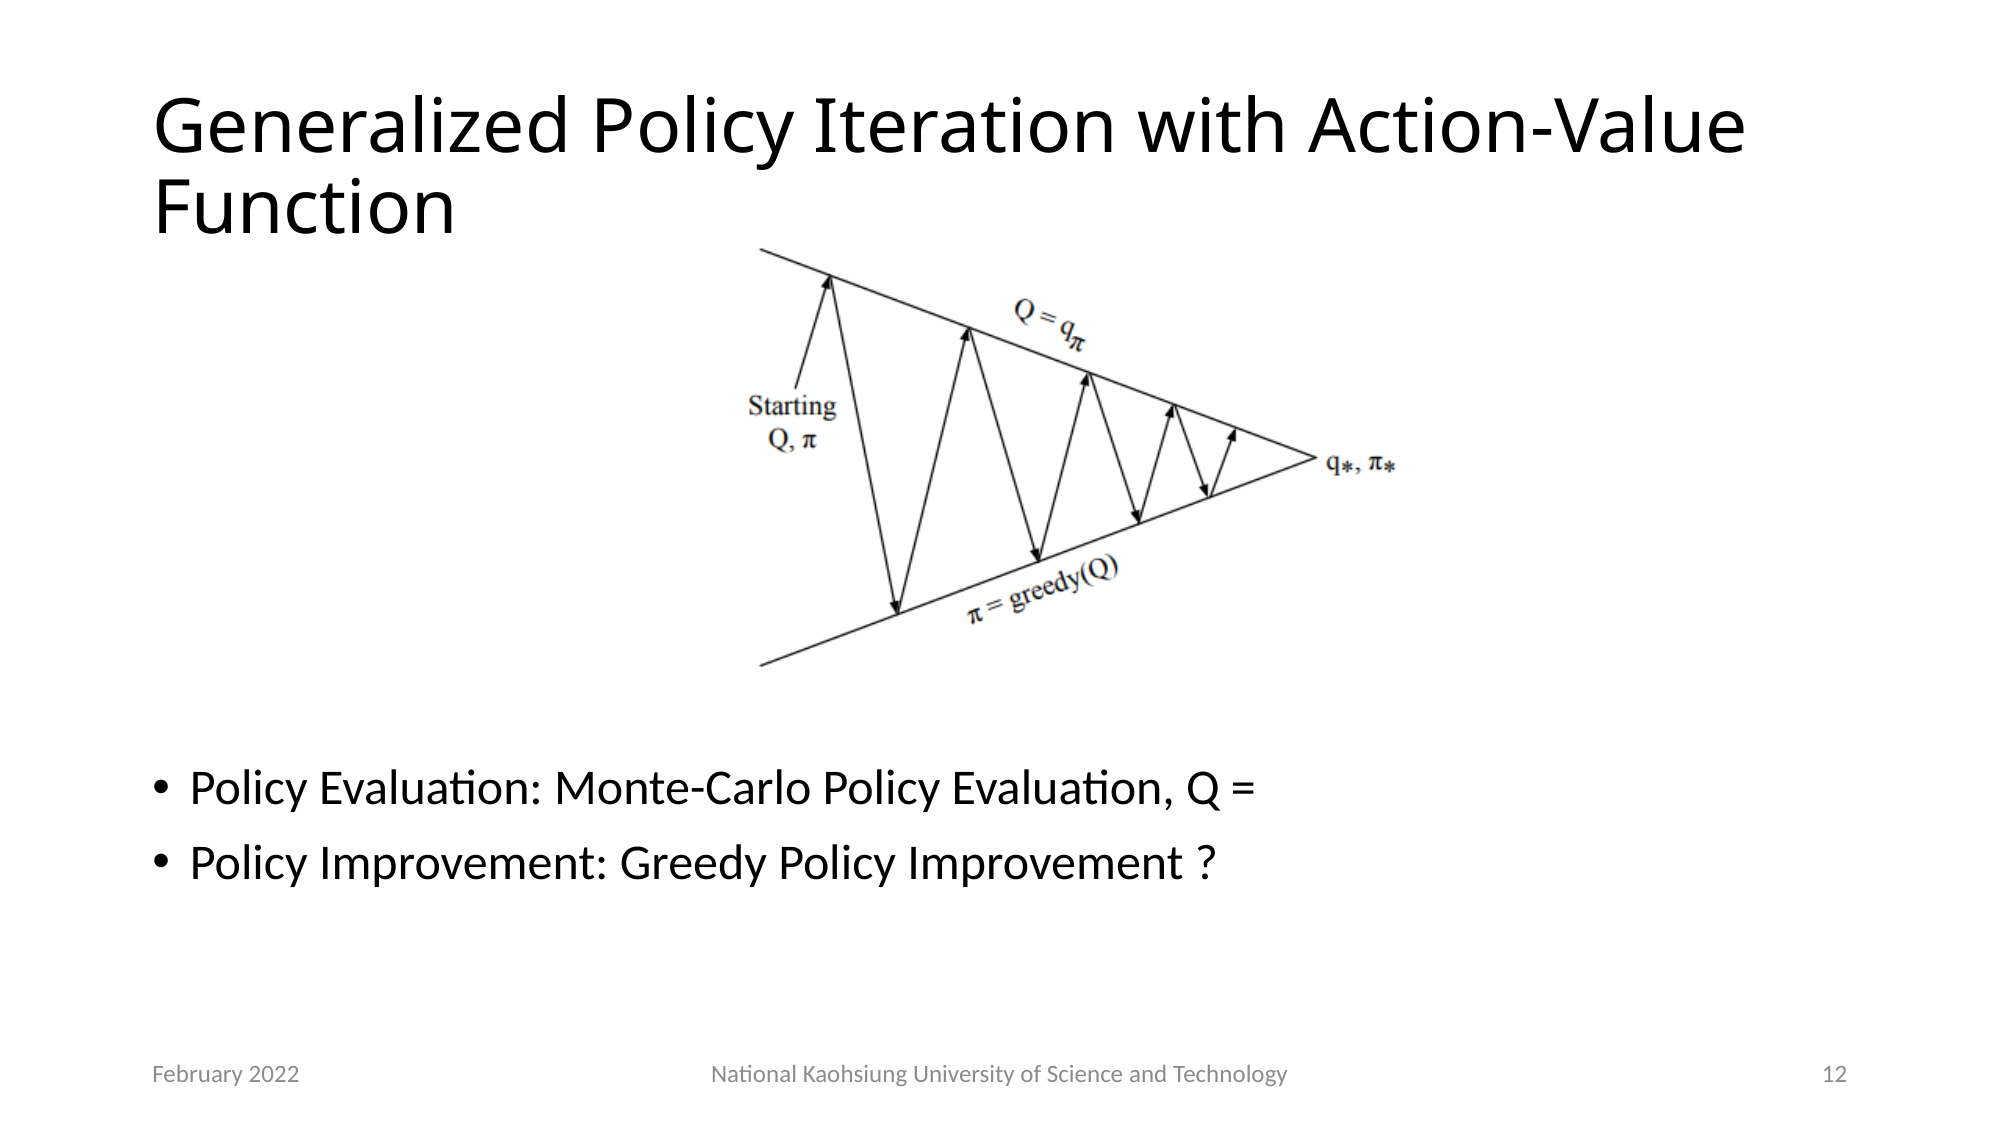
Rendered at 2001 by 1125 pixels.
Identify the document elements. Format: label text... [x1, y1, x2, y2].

picture [717, 227, 1413, 685]
title Generalized Policy Iteration with Action-Value Function [137, 59, 1863, 278]
footer National Kaohsiung University of Science and Technology [662, 1042, 1338, 1103]
slide_number 12 [1412, 1042, 1863, 1103]
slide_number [137, 1042, 588, 1103]
